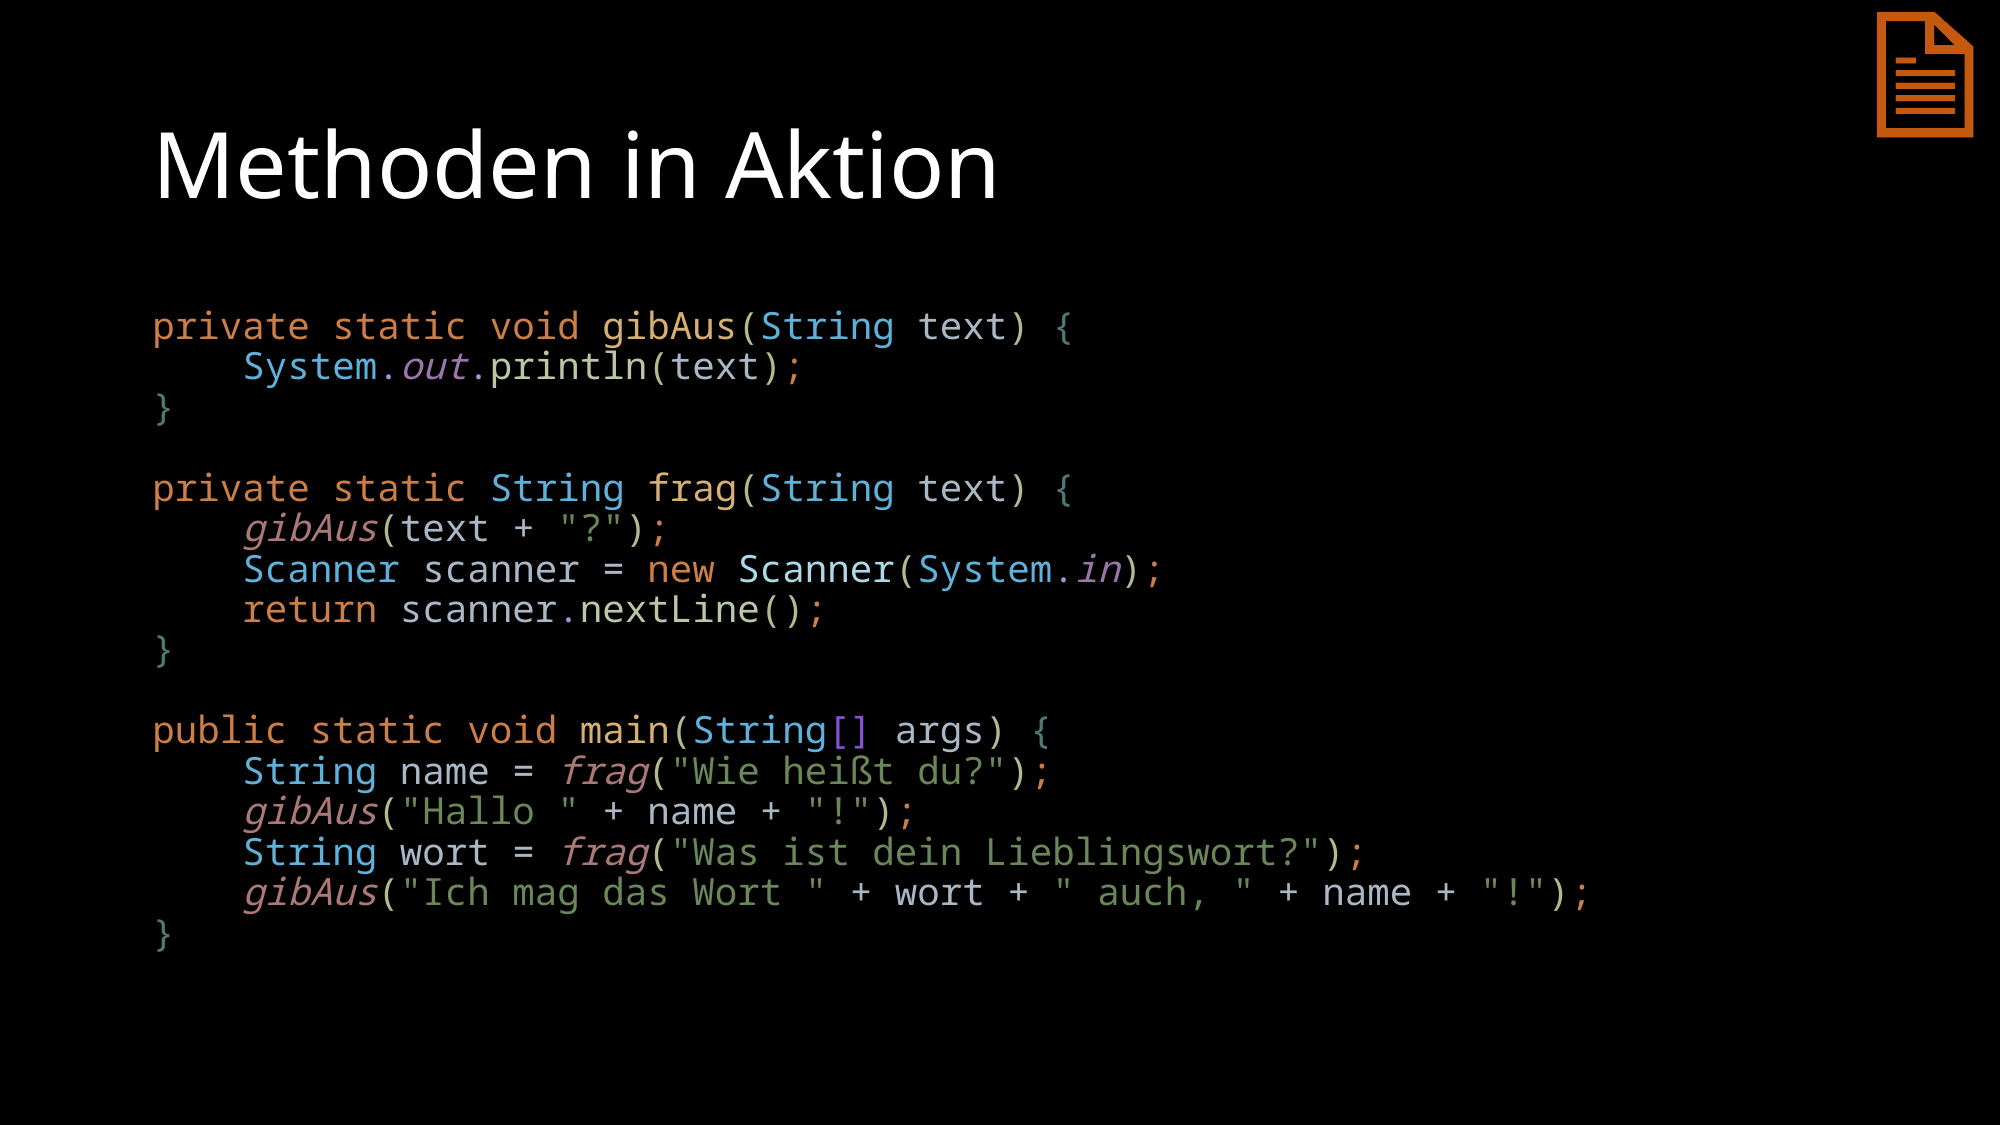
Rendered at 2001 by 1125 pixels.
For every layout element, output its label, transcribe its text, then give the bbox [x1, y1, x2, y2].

list private static void gibAus(String text) { System.out.println(text); } private static String frag(String text) { gibAus(text + "?"); Scanner scanner = new Scanner(System.in); return scanner.nextLine(); } public static void main(String[] args) { String name = frag("Wie heißt du?"); gibAus("Hallo " + name + "!"); String wort = frag("Was ist dein Lieblingswort?"); gibAus("Ich mag das Wort " + wort + " auch, " + name + "!"); } [137, 299, 1863, 1014]
title Methoden in Aktion [137, 59, 1863, 278]
picture [1849, 0, 2000, 150]
